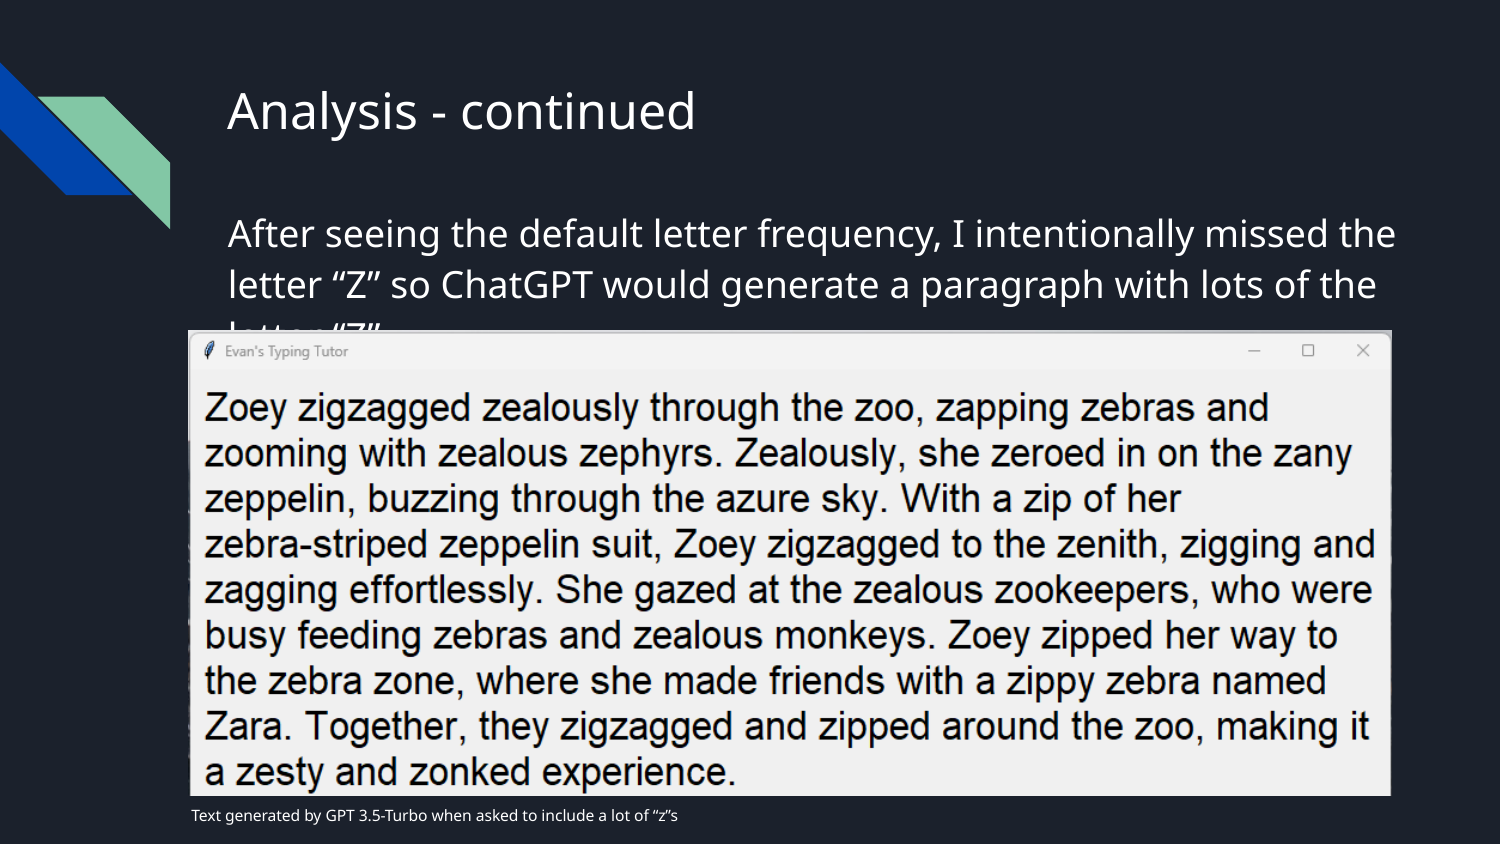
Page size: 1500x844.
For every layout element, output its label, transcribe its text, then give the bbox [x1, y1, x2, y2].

list Text generated by GPT 3.5-Turbo when asked to include a lot of “z”s [176, 787, 792, 844]
title Analysis - continued [212, 64, 1368, 187]
picture [188, 329, 1392, 796]
list After seeing the default letter frequency, I intentionally missed the letter “Z” so ChatGPT would generate a paragraph with lots of the letter “Z”. [212, 187, 1434, 382]
